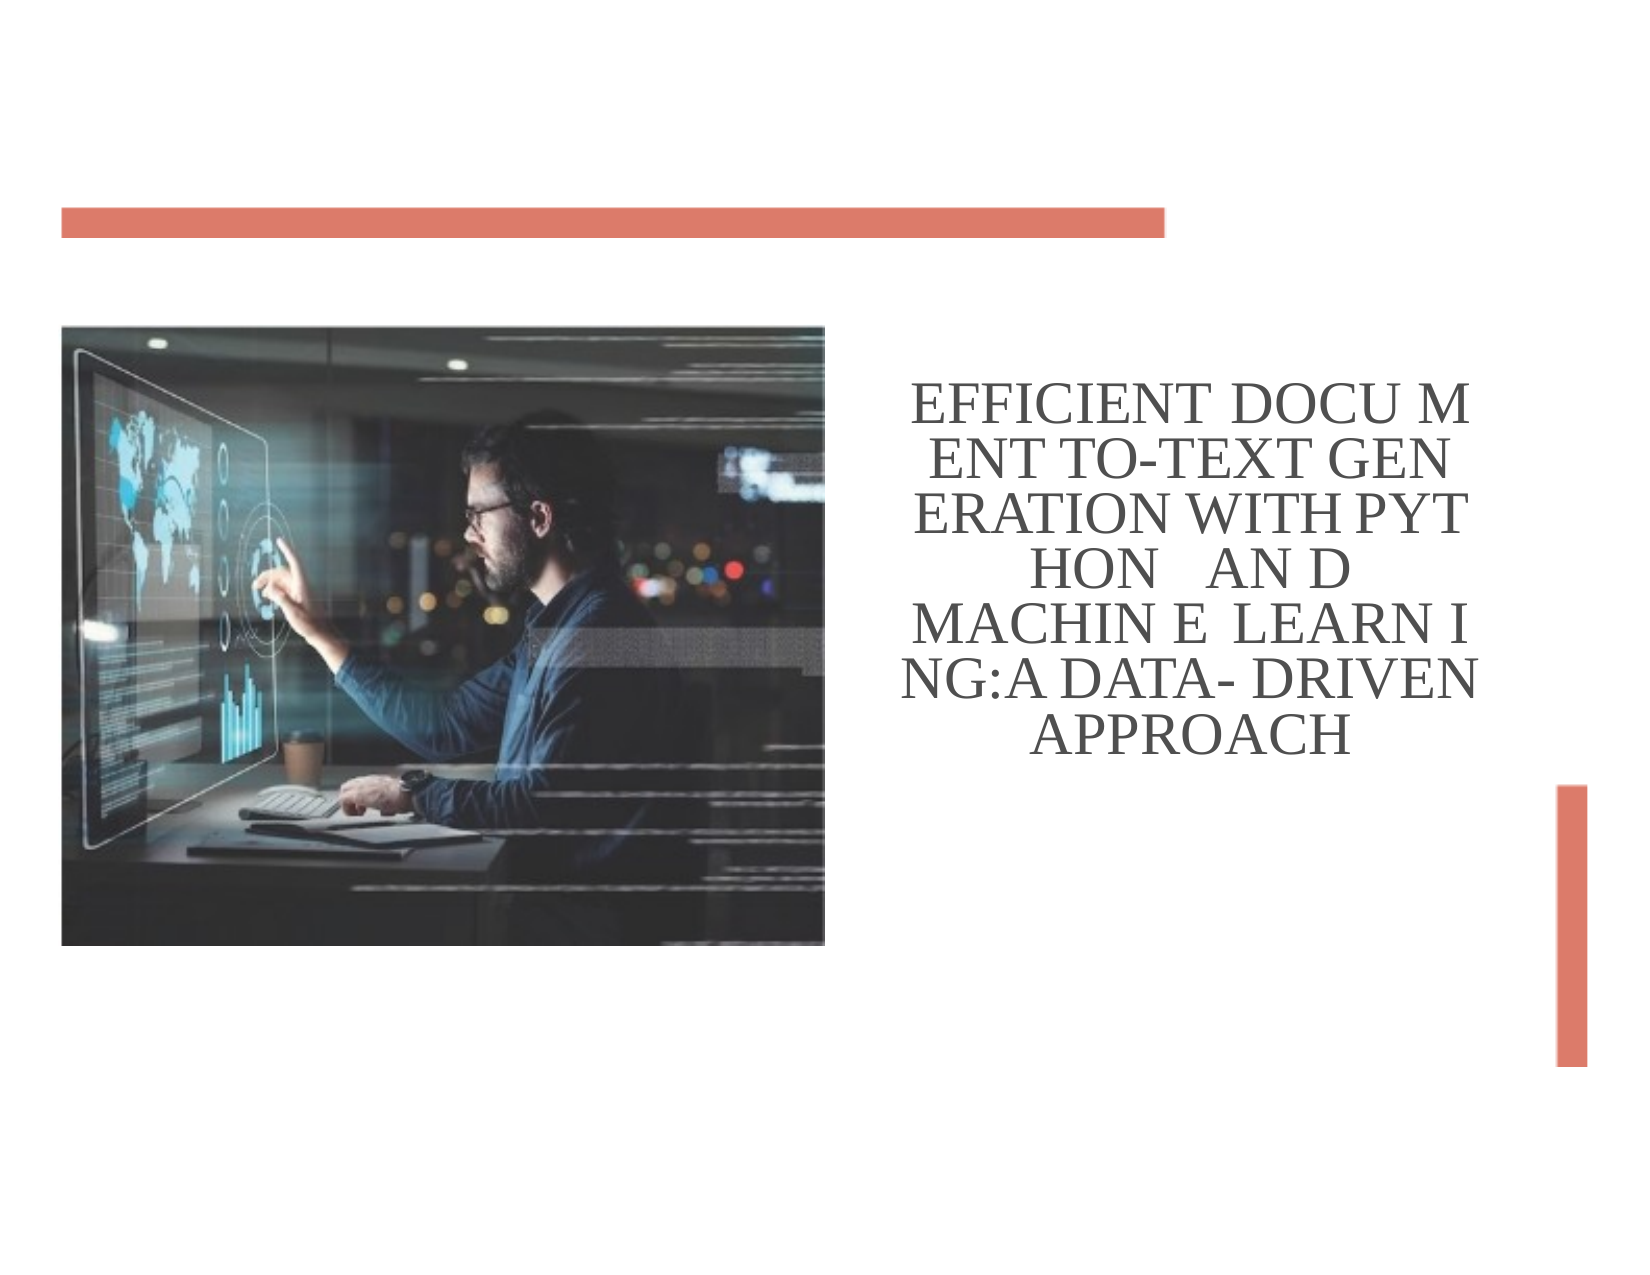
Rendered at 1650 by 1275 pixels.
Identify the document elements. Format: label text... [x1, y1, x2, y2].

picture [58, 324, 825, 946]
picture [58, 204, 1167, 238]
text_box EFFICIENT DOCU M ENT­ TO-TEXT GEN ERATION WITH PYT HON AN D MACHIN E LEARN I NG:A DATA- DRIVEN APPROACH [849, 379, 1530, 767]
picture [1554, 783, 1588, 1067]
